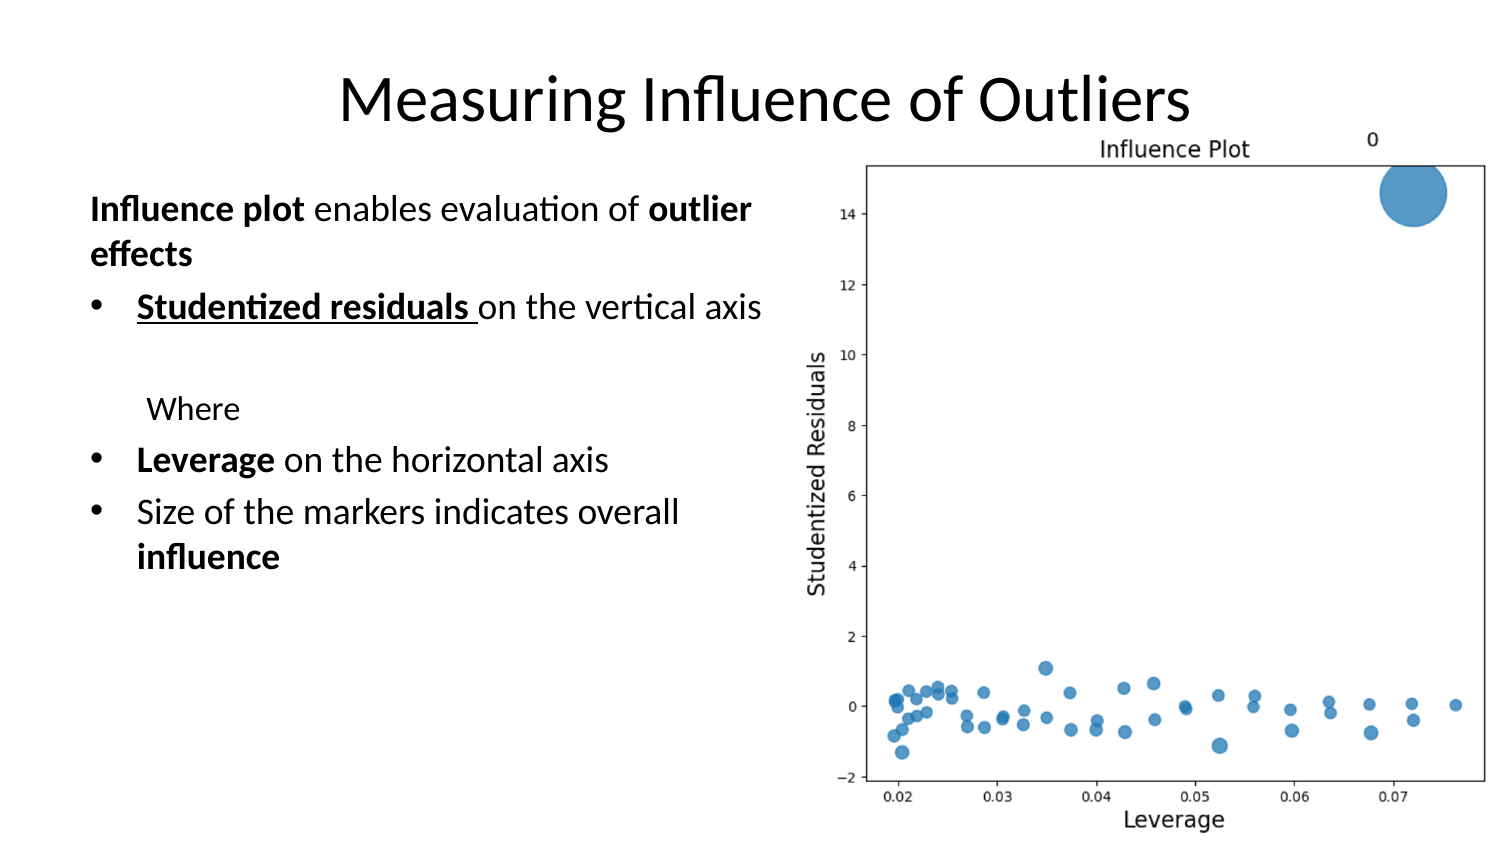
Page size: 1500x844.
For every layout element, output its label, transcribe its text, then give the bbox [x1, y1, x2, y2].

title Measuring Influence of Outliers [75, 33, 1457, 143]
picture [798, 132, 1495, 835]
